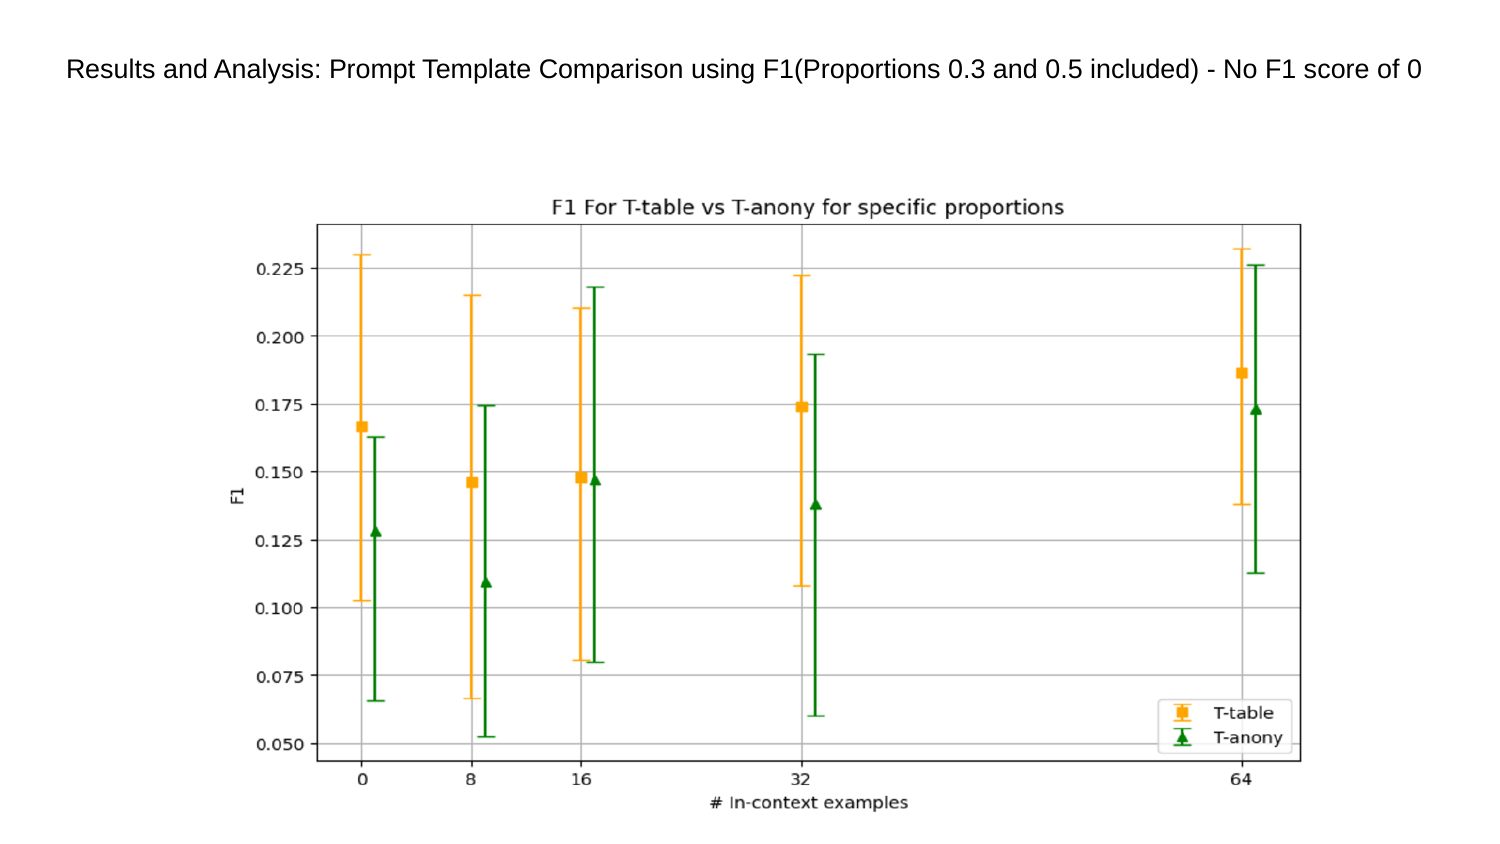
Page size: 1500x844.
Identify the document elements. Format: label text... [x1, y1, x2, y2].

picture [217, 188, 1309, 815]
title Results and Analysis: Prompt Template Comparison using F1(Proportions 0.3 and 0.5 included) - No F1 score of 0 [51, 37, 1449, 131]
